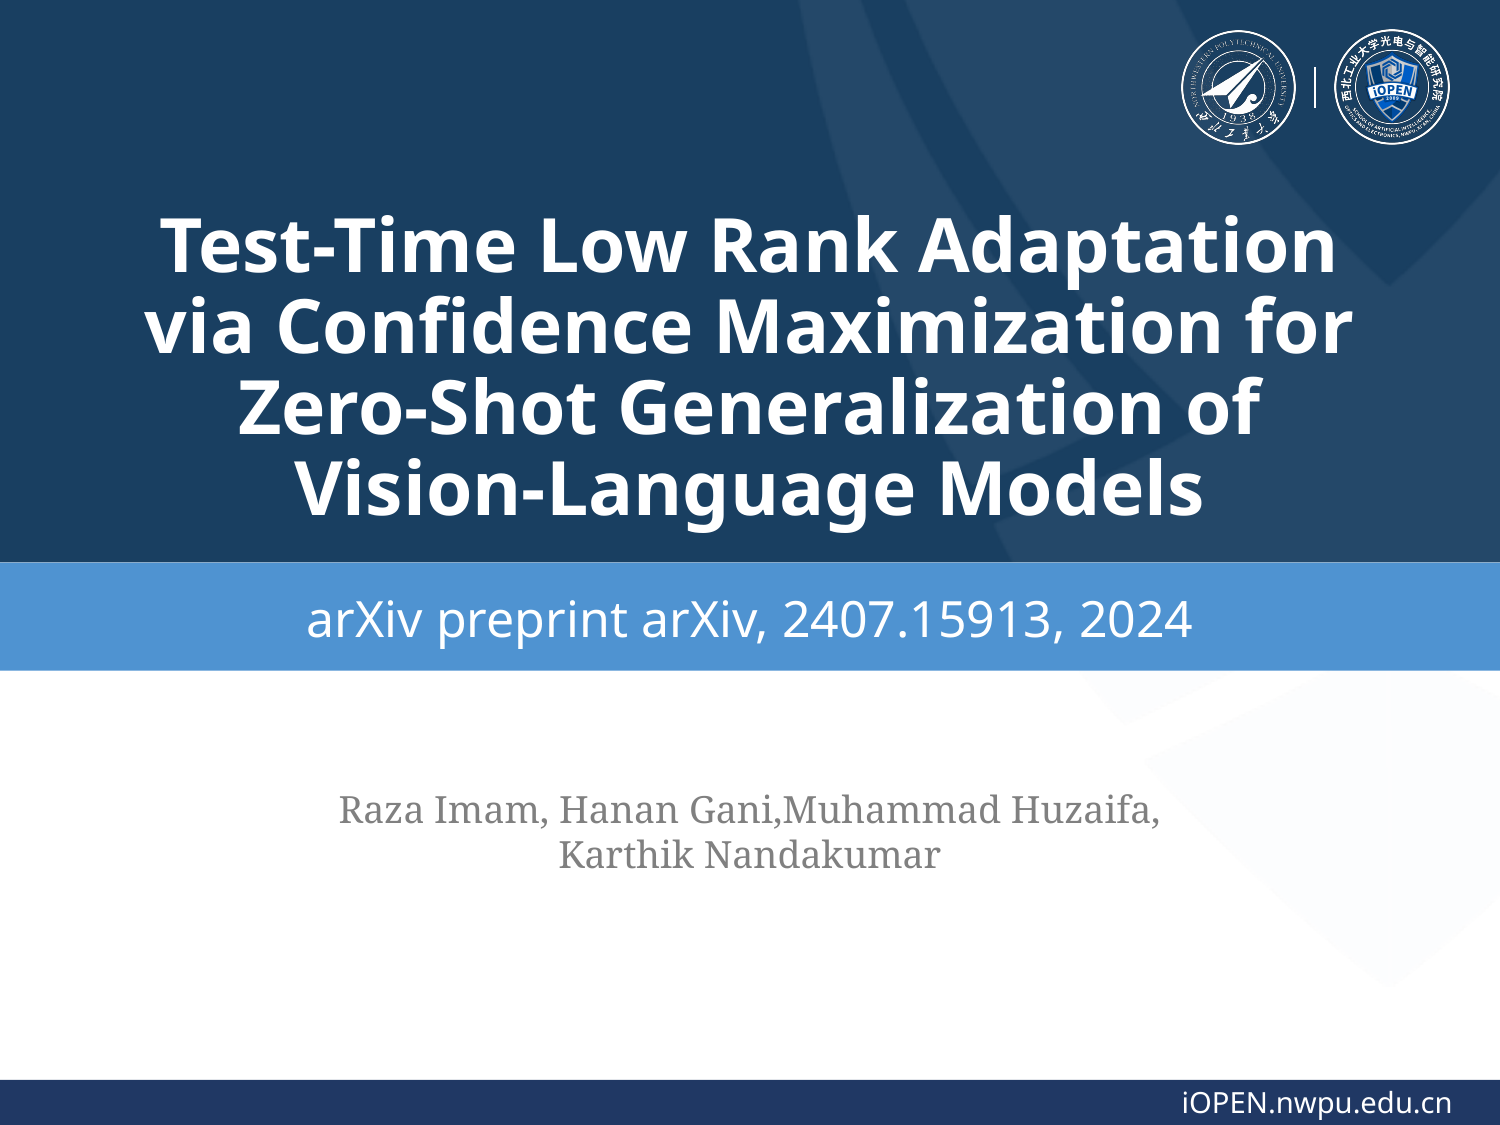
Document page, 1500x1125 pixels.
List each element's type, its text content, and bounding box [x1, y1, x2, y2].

text_box Raza Imam, Hanan Gani,Muhammad Huzaifa, Karthik Nandakumar [317, 778, 1183, 884]
picture [1181, 30, 1296, 145]
picture [1334, 29, 1450, 145]
title Test-Time Low Rank Adaptation via Confidence Maximization for Zero-Shot Generalization of Vision-Language Models [112, 173, 1388, 566]
subtitle arXiv preprint arXiv, 2407.15913, 2024 [191, 565, 1309, 670]
